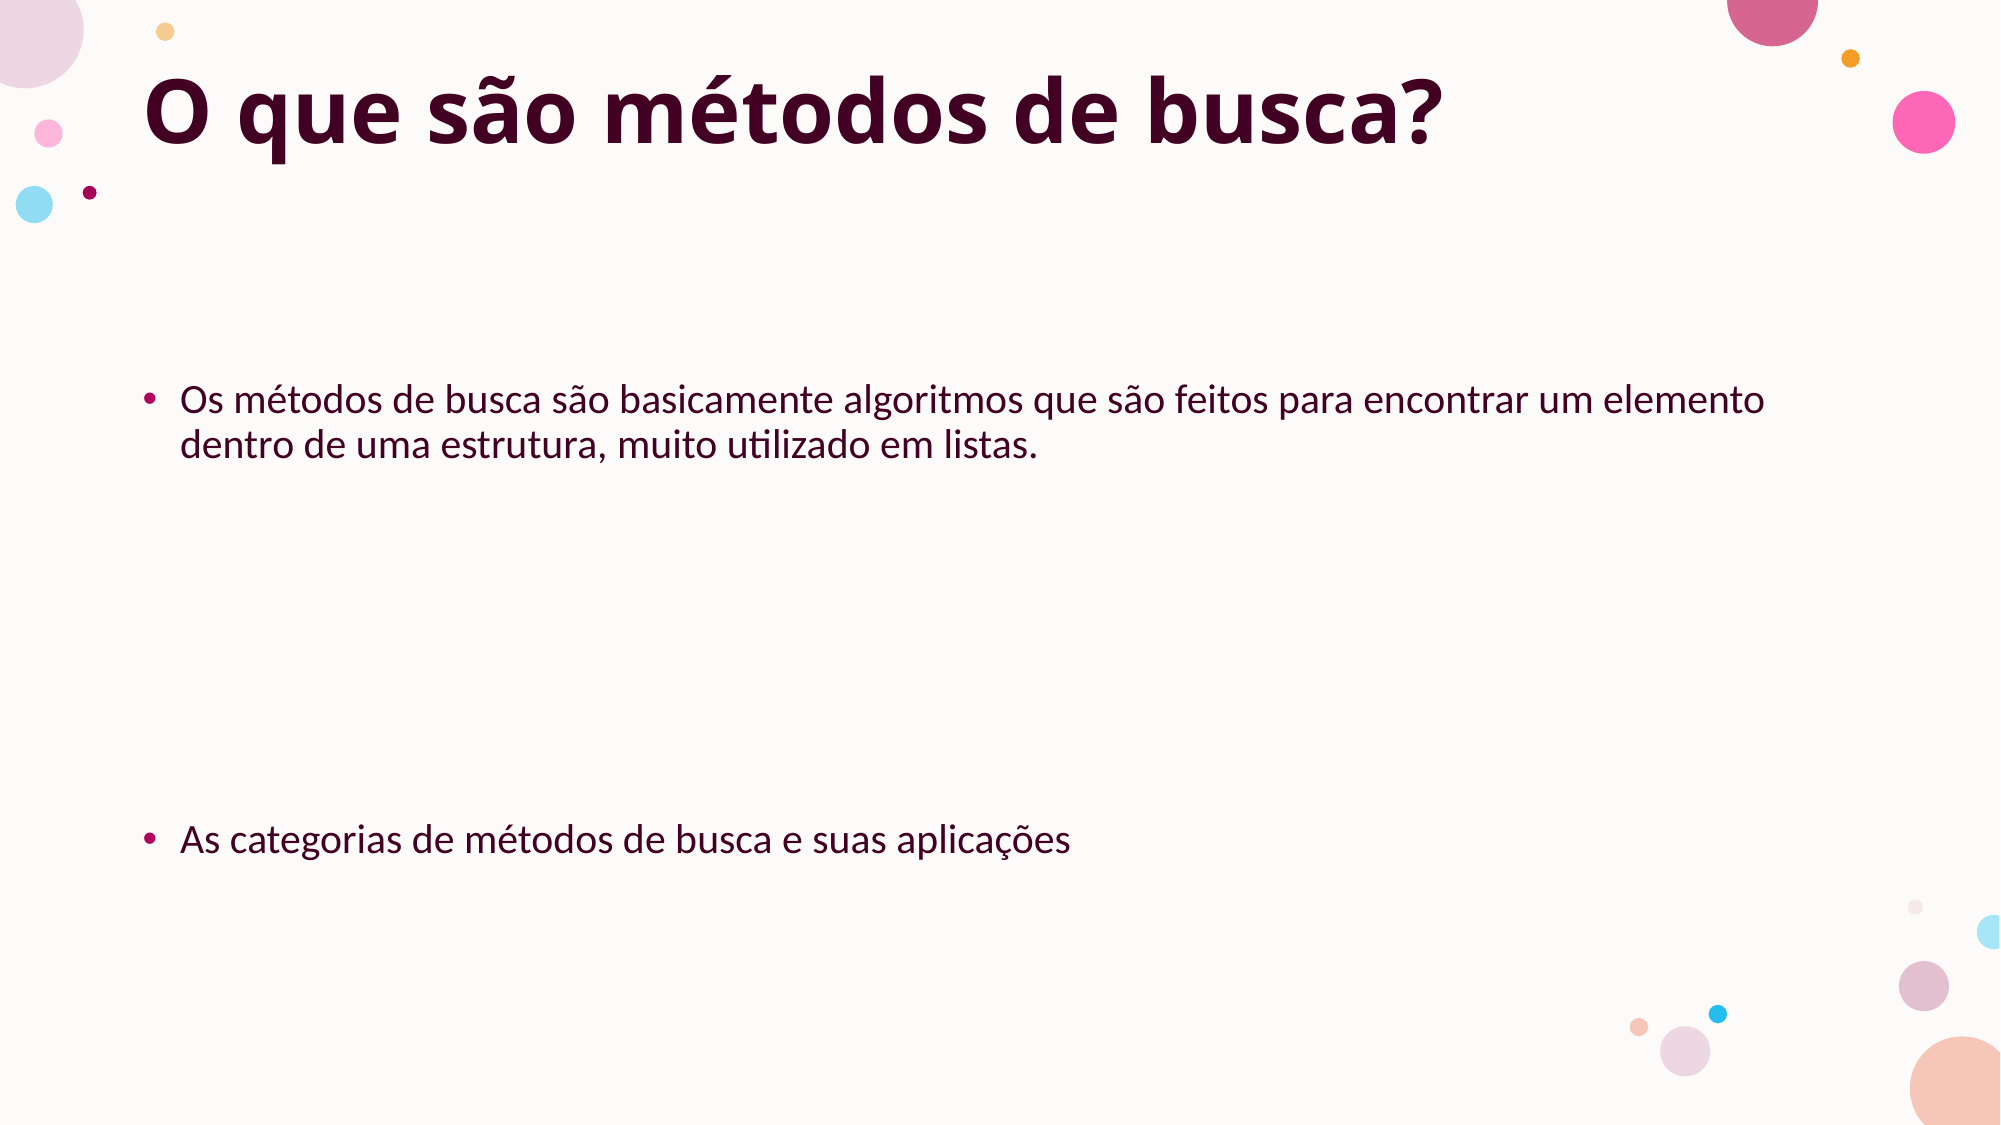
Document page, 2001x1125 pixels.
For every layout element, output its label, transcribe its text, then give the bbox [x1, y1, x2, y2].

list Os métodos de busca são basicamente algoritmos que são feitos para encontrar um elemento dentro de uma estrutura, muito utilizado em listas. As categorias de métodos de busca e suas aplicações [127, 299, 1877, 1014]
title O que são métodos de busca? [127, 59, 1877, 278]
